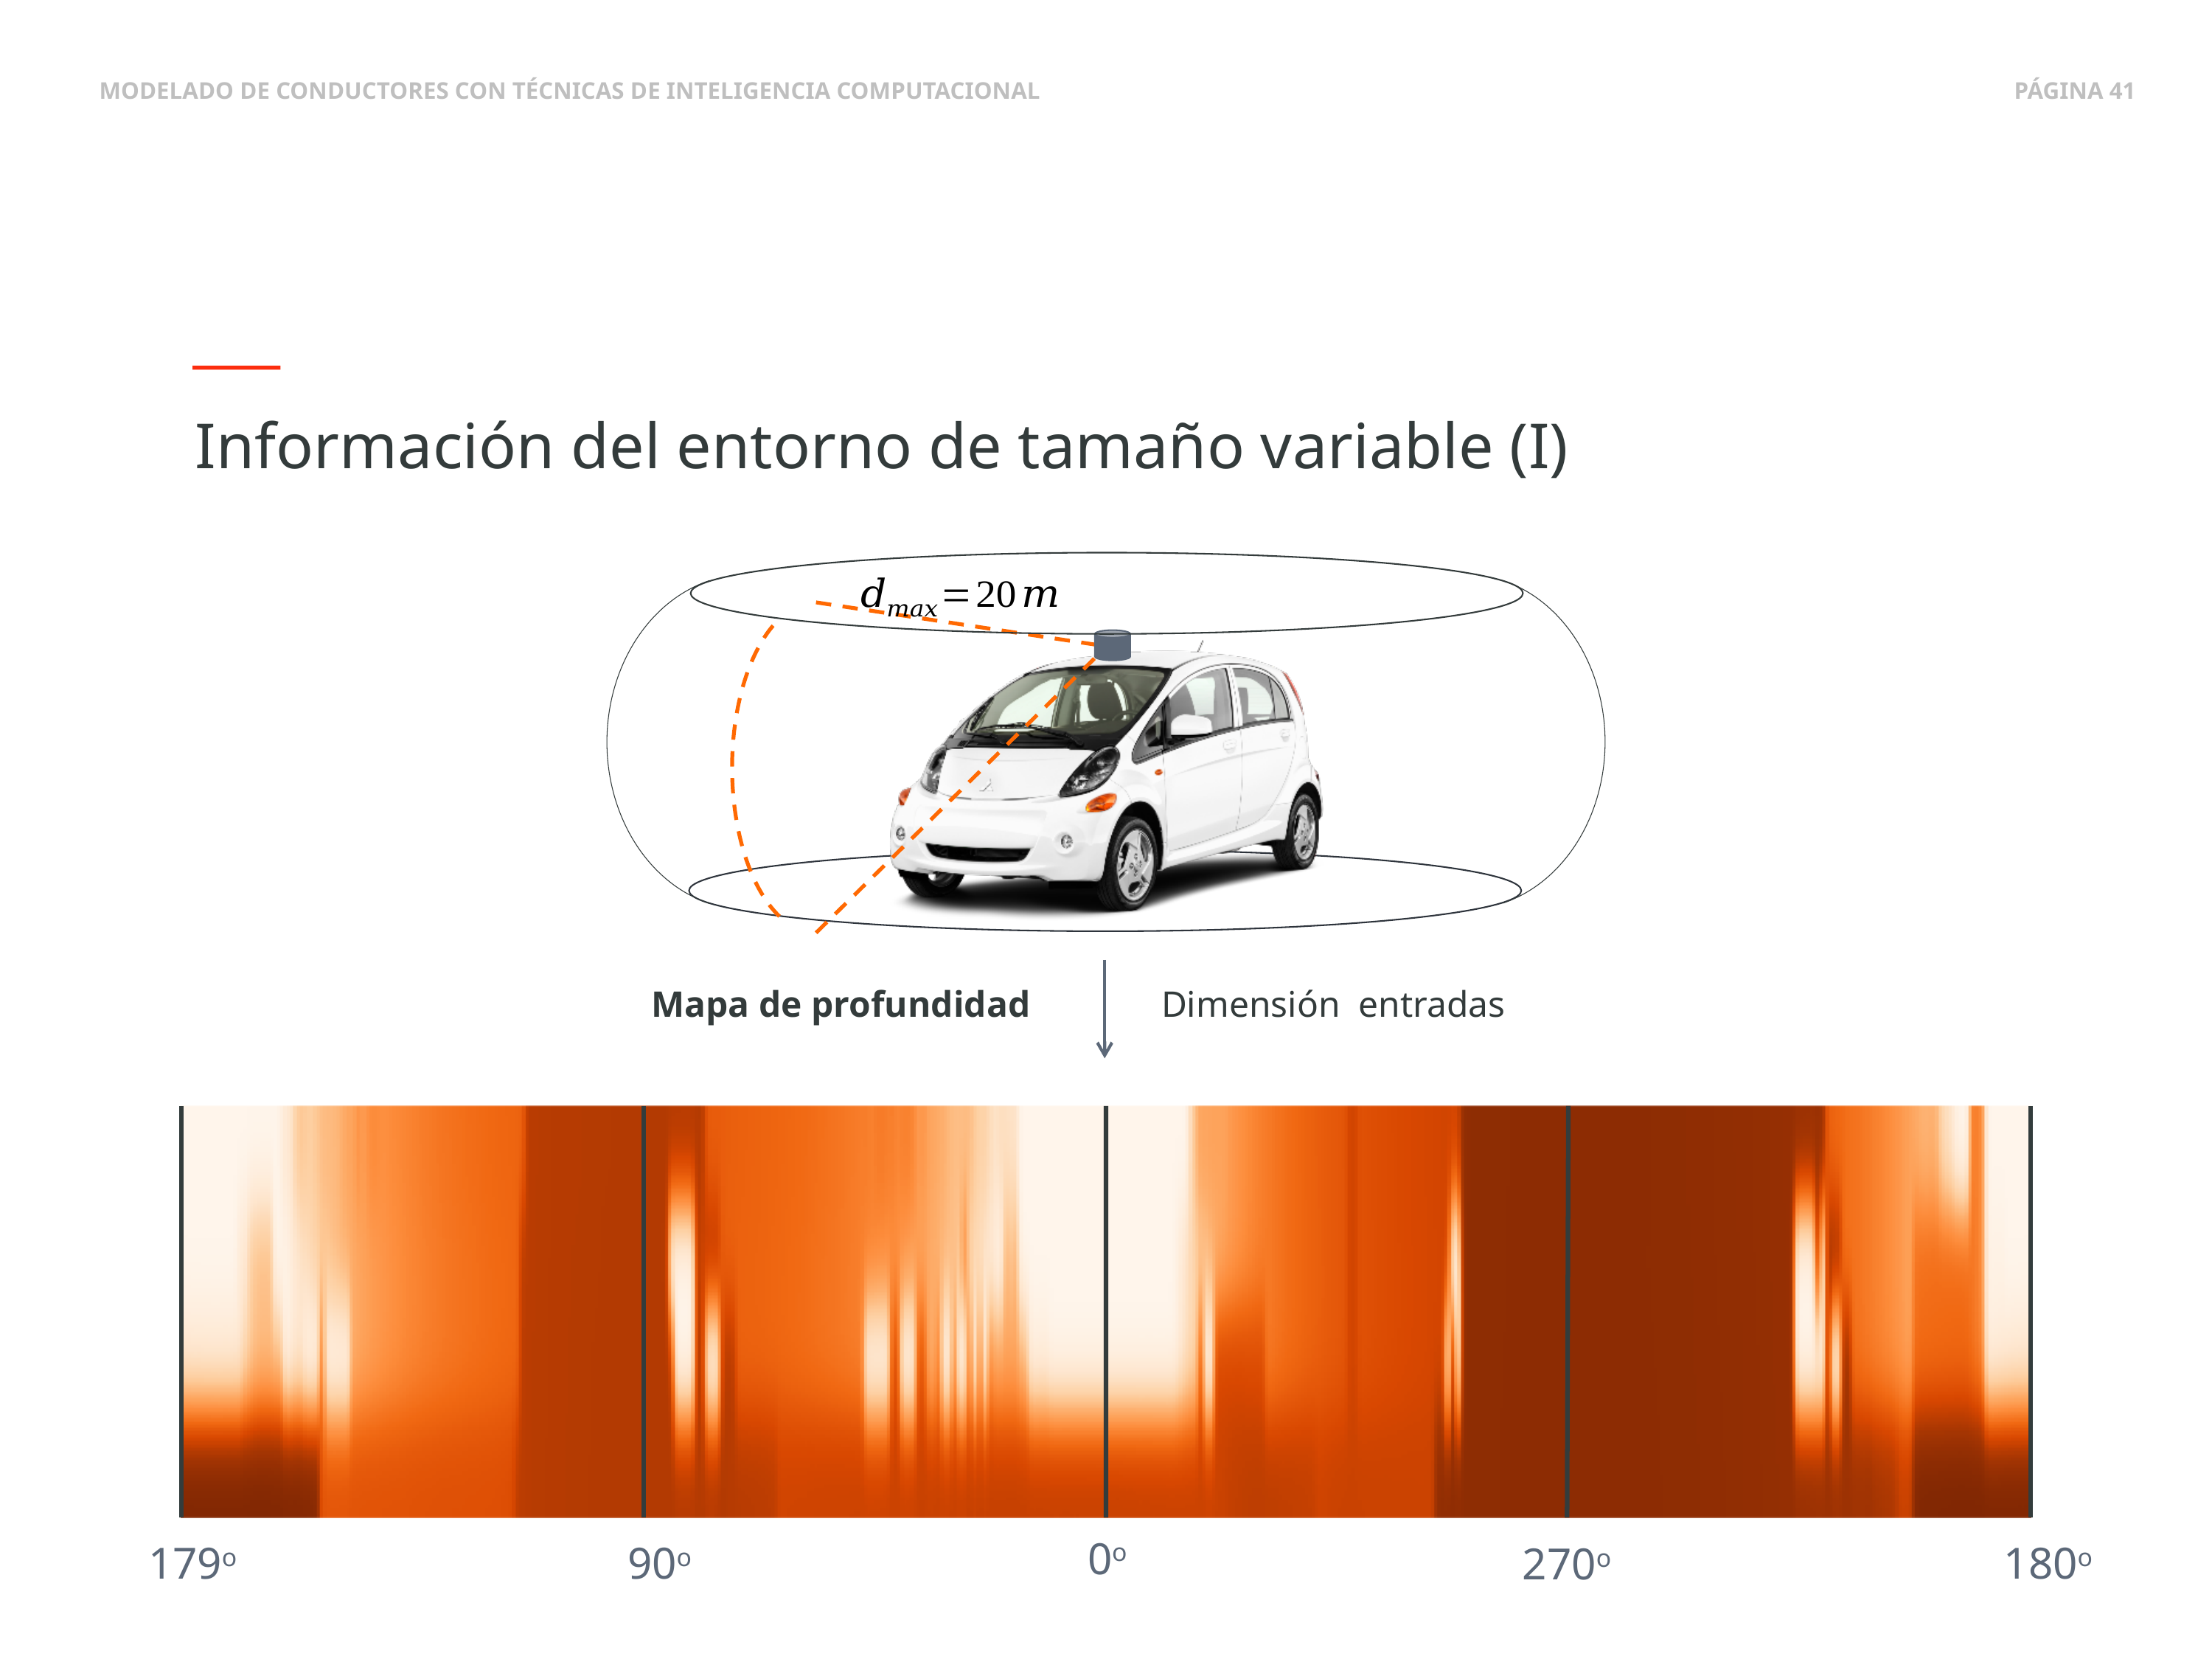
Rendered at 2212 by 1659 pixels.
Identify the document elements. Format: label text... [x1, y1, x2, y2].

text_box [607, 552, 1605, 936]
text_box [138, 1105, 2105, 1595]
text_box [192, 365, 281, 370]
text_box Información del entorno de tamaño variable (I) [184, 401, 2031, 487]
text_box Mapa de profundidad [640, 976, 1074, 1030]
